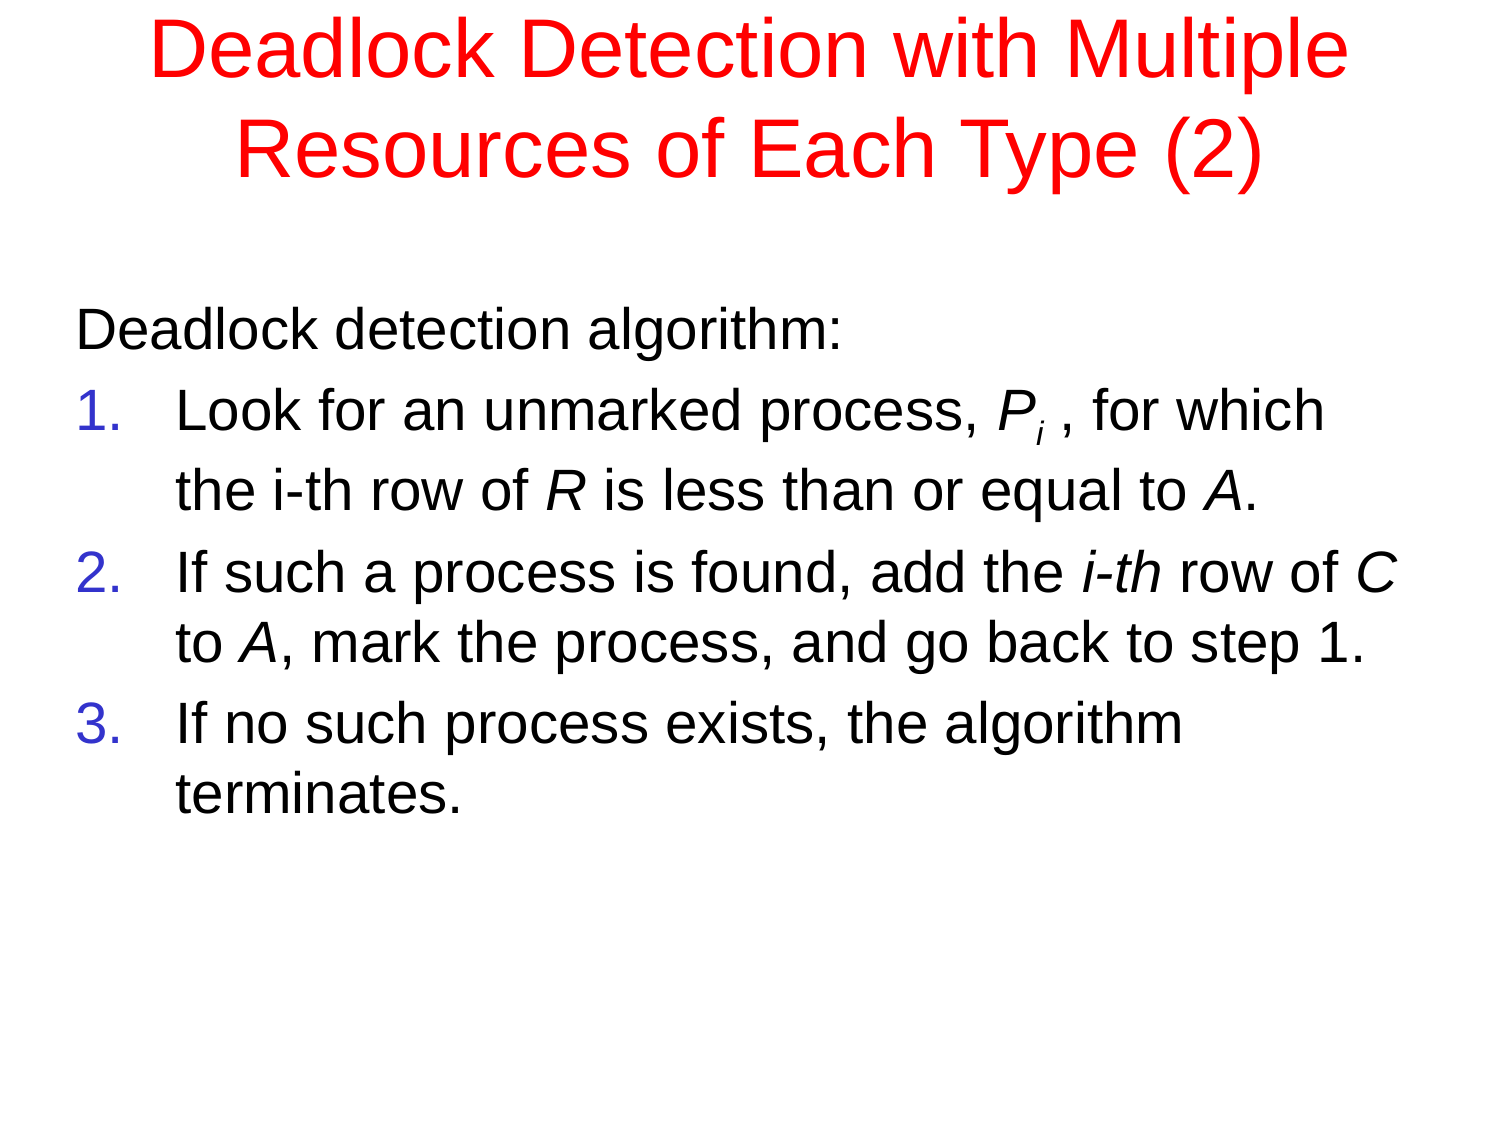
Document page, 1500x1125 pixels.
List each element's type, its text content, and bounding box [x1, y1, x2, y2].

title Deadlock Detection with Multiple Resources of Each Type (2) [0, 0, 1500, 188]
list Deadlock detection algorithm: Look for an unmarked process, Pi , for which the i-th row of R is less than or equal to A. If such a process is found, add the i-th row of C to A, mark the process, and go back to step 1. If no such process exists, the algorithm terminates. [60, 283, 1434, 1013]
